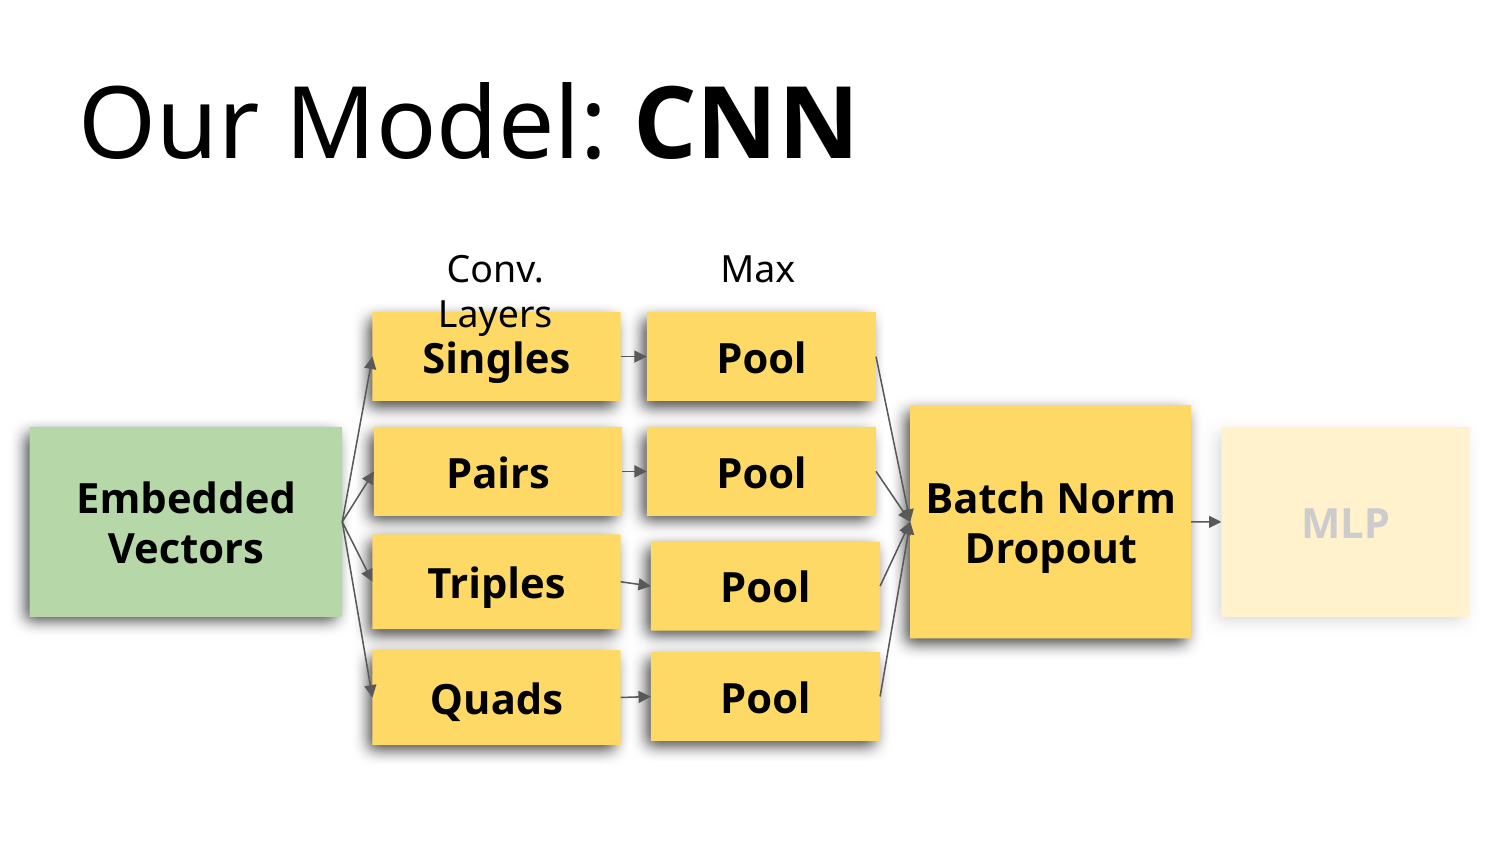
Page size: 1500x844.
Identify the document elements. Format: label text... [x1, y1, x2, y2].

text_box Batch Norm Dropout [915, 405, 1192, 639]
text_box Pool [650, 541, 874, 631]
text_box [875, 356, 911, 470]
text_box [342, 521, 373, 698]
text_box Embedded Vectors [29, 426, 336, 617]
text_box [879, 521, 911, 697]
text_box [620, 581, 652, 587]
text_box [875, 471, 911, 523]
text_box Pool [646, 312, 876, 401]
text_box Max [633, 230, 882, 287]
text_box Singles [372, 312, 621, 401]
text_box Pool [646, 426, 870, 516]
text_box Our Model: CNN [63, 43, 925, 156]
text_box Pool [650, 652, 881, 741]
text_box MLP [1221, 426, 1470, 617]
text_box Conv. Layers [371, 230, 620, 287]
text_box Pairs [377, 426, 623, 516]
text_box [342, 356, 373, 521]
text_box Quads [372, 650, 621, 745]
text_box Triples [377, 534, 621, 630]
